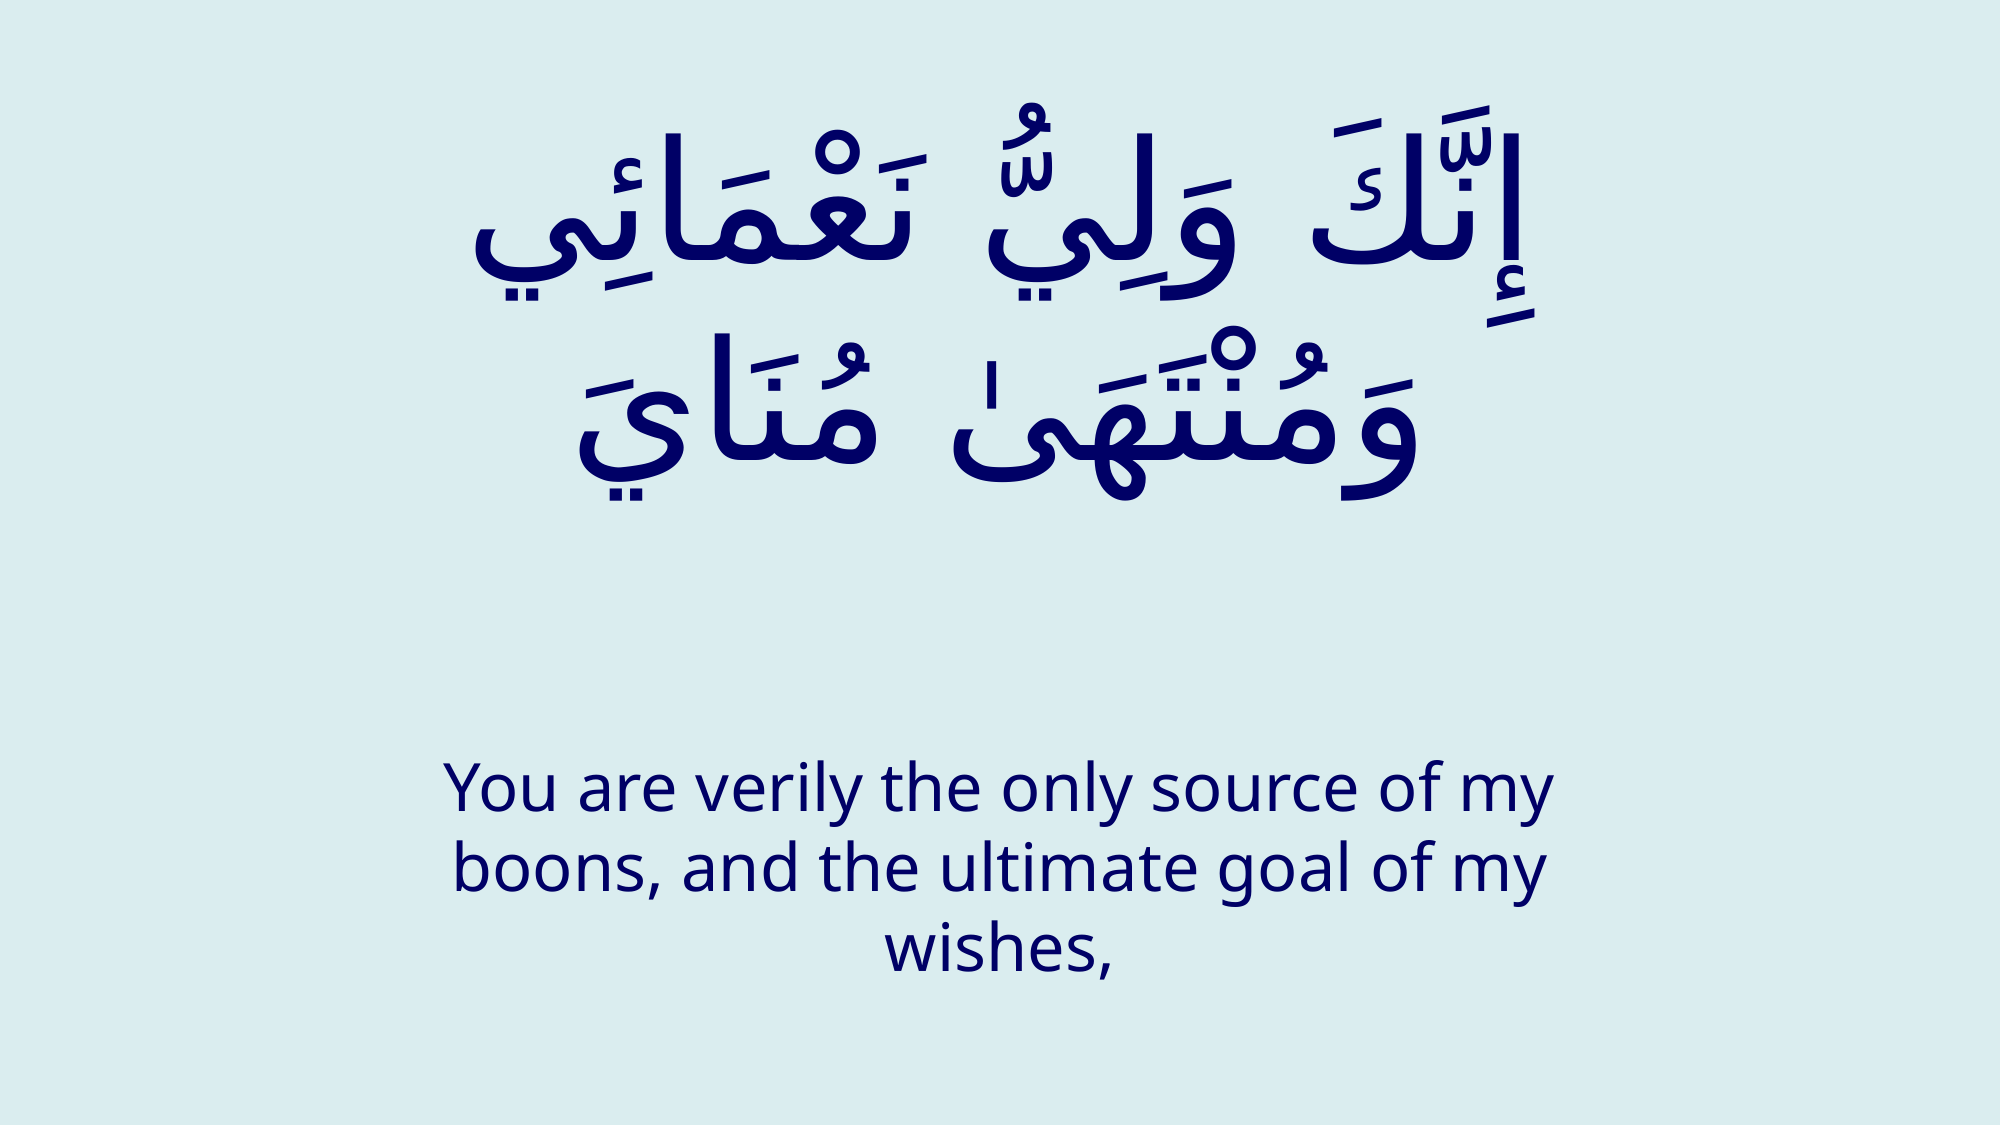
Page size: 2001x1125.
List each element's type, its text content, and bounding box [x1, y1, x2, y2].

list You are verily the only source of my boons, and the ultimate goal of my wishes, [356, 737, 1644, 1050]
title إِنَّكَ وَلِيُّ نَعْمَائِي وَمُنْتَهَىٰ مُنَايَ [0, 200, 2000, 388]
